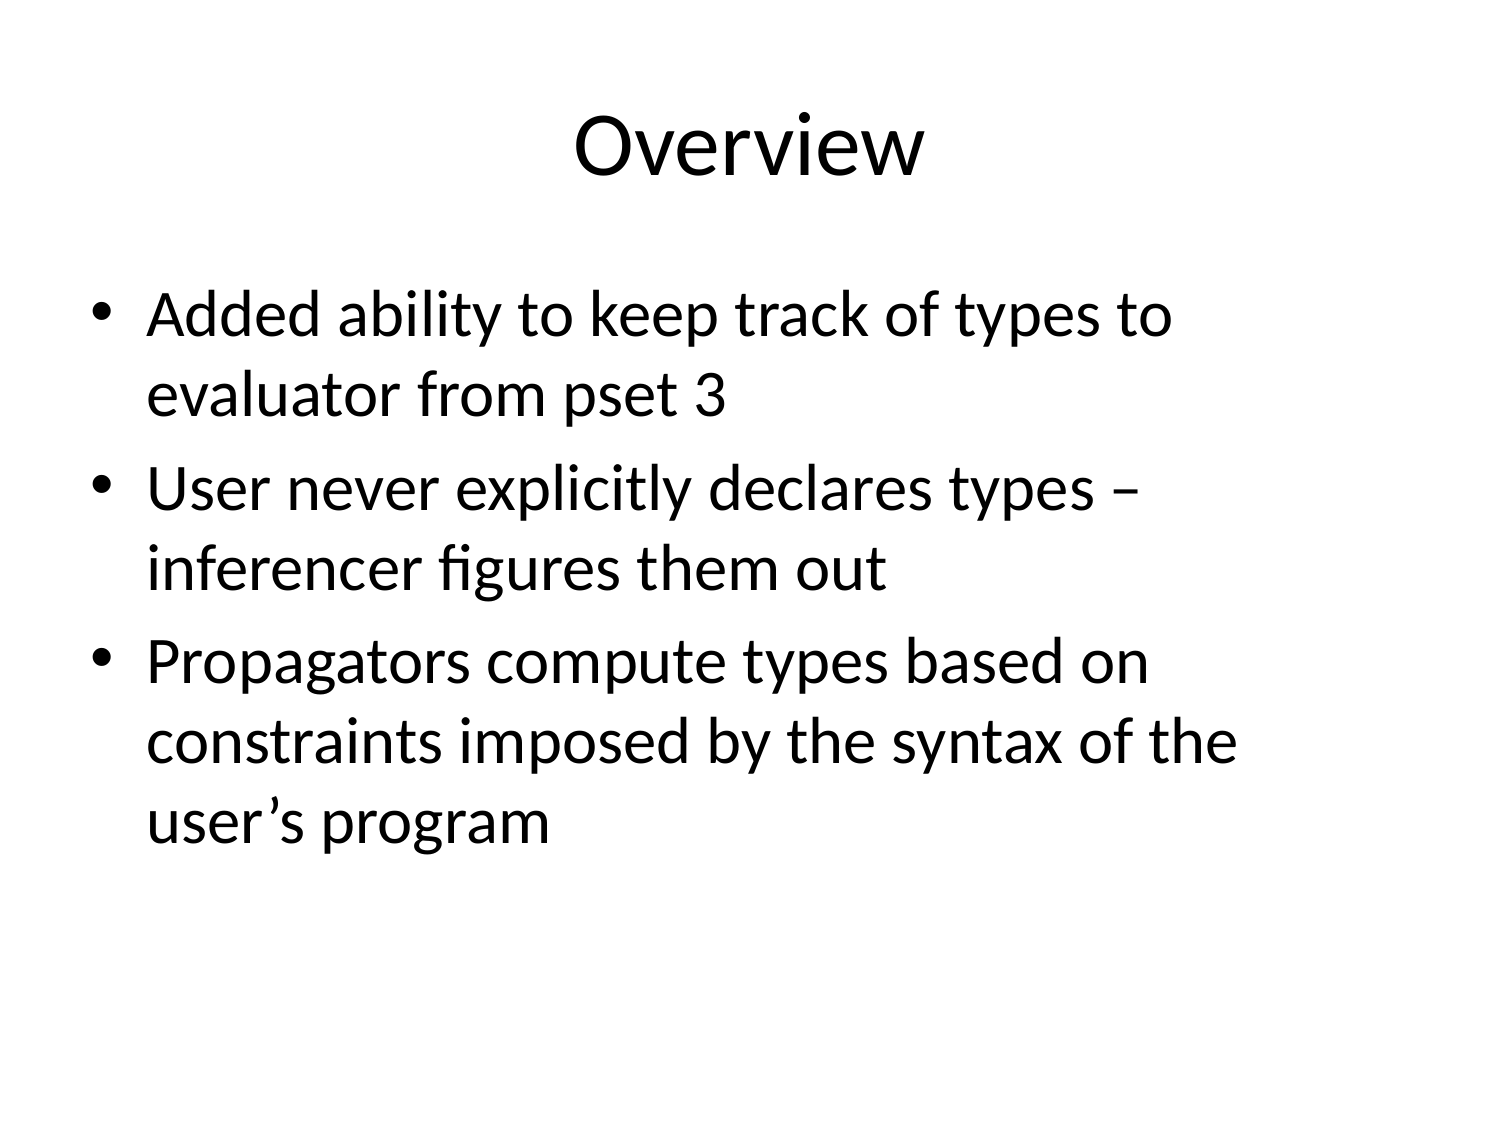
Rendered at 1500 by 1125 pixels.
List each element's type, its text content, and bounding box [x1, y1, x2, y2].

list Added ability to keep track of types to evaluator from pset 3 User never explicitly declares types – inferencer figures them out Propagators compute types based on constraints imposed by the syntax of the user’s program [75, 262, 1425, 1005]
title Overview [75, 45, 1425, 233]
